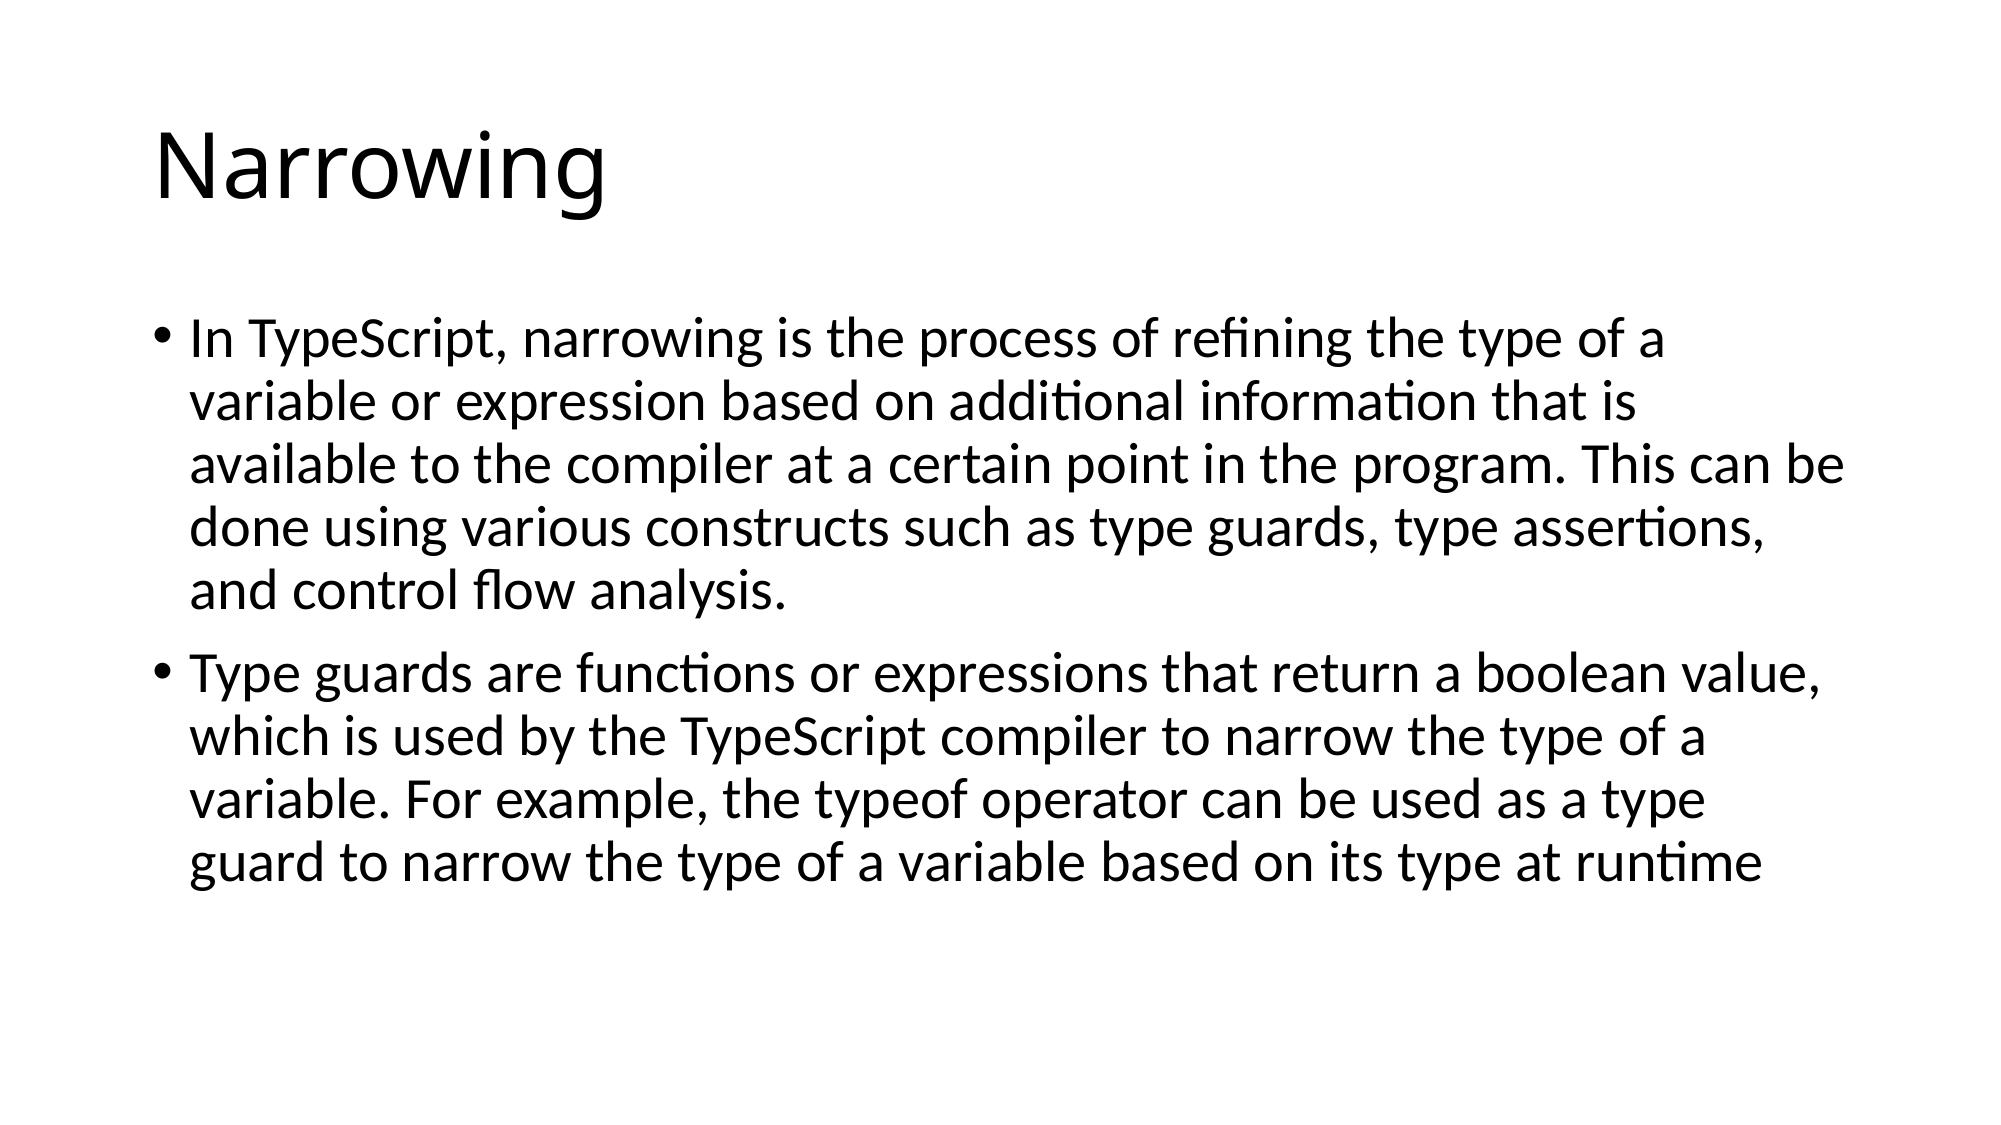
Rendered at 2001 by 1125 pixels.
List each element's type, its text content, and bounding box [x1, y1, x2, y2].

list In TypeScript, narrowing is the process of refining the type of a variable or expression based on additional information that is available to the compiler at a certain point in the program. This can be done using various constructs such as type guards, type assertions, and control flow analysis. Type guards are functions or expressions that return a boolean value, which is used by the TypeScript compiler to narrow the type of a variable. For example, the typeof operator can be used as a type guard to narrow the type of a variable based on its type at runtime [137, 299, 1863, 1014]
title Narrowing [137, 59, 1863, 278]
